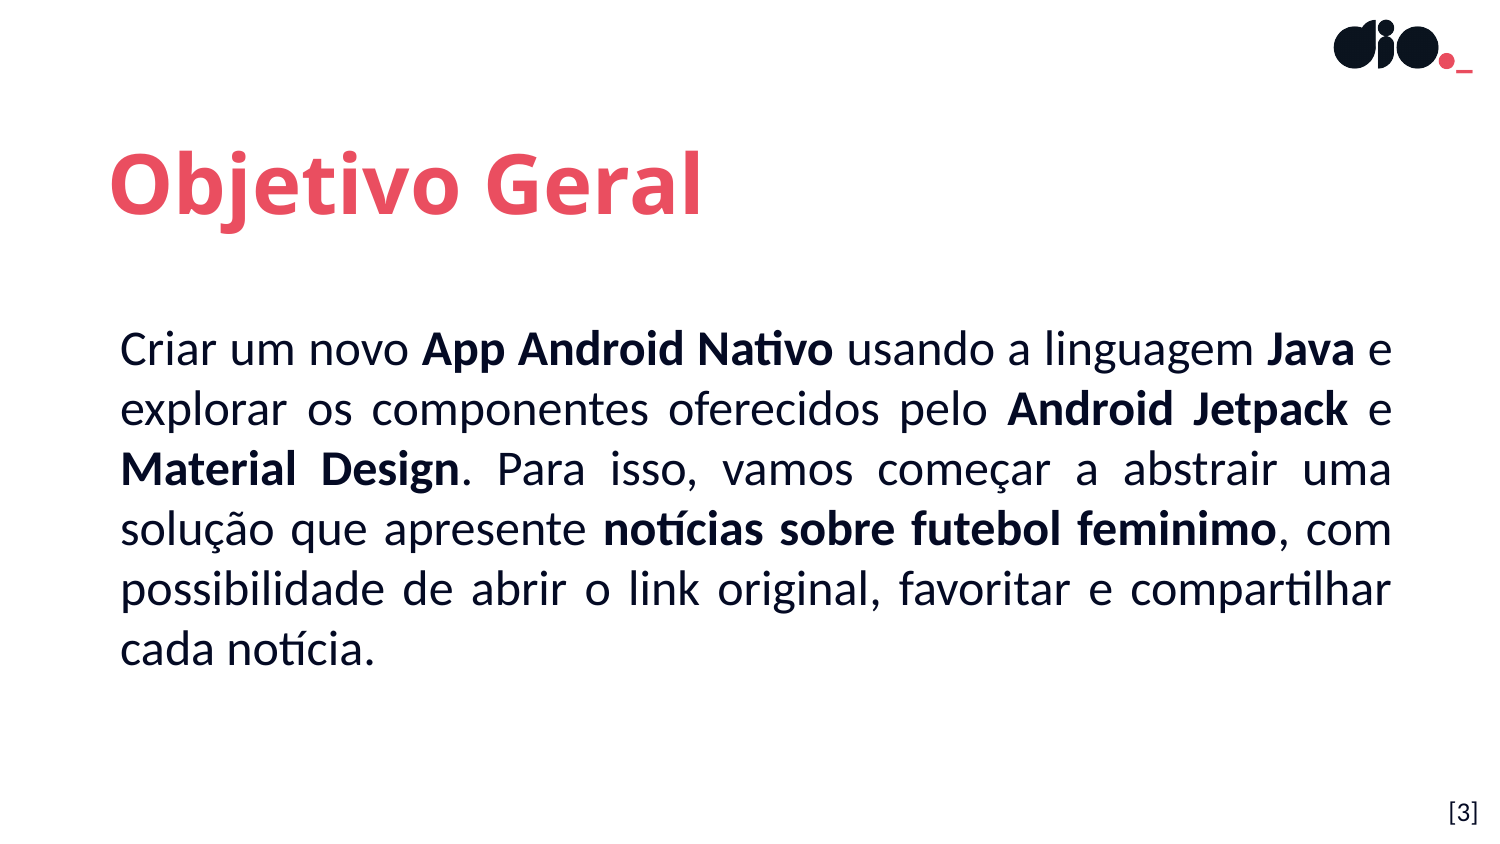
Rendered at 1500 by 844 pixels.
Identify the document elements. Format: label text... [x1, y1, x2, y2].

slide_number [‹#›] [1403, 779, 1494, 844]
text_box Criar um novo App Android Nativo usando a linguagem Java e explorar os componentes oferecidos pelo Android Jetpack e Material Design. Para isso, vamos começar a abstrair uma solução que apresente notícias sobre futebol feminimo, com possibilidade de abrir o link original, favoritar e compartilhar cada notícia. [92, 243, 1408, 749]
text_box Objetivo Geral [92, 104, 1408, 243]
picture [1333, 19, 1473, 74]
